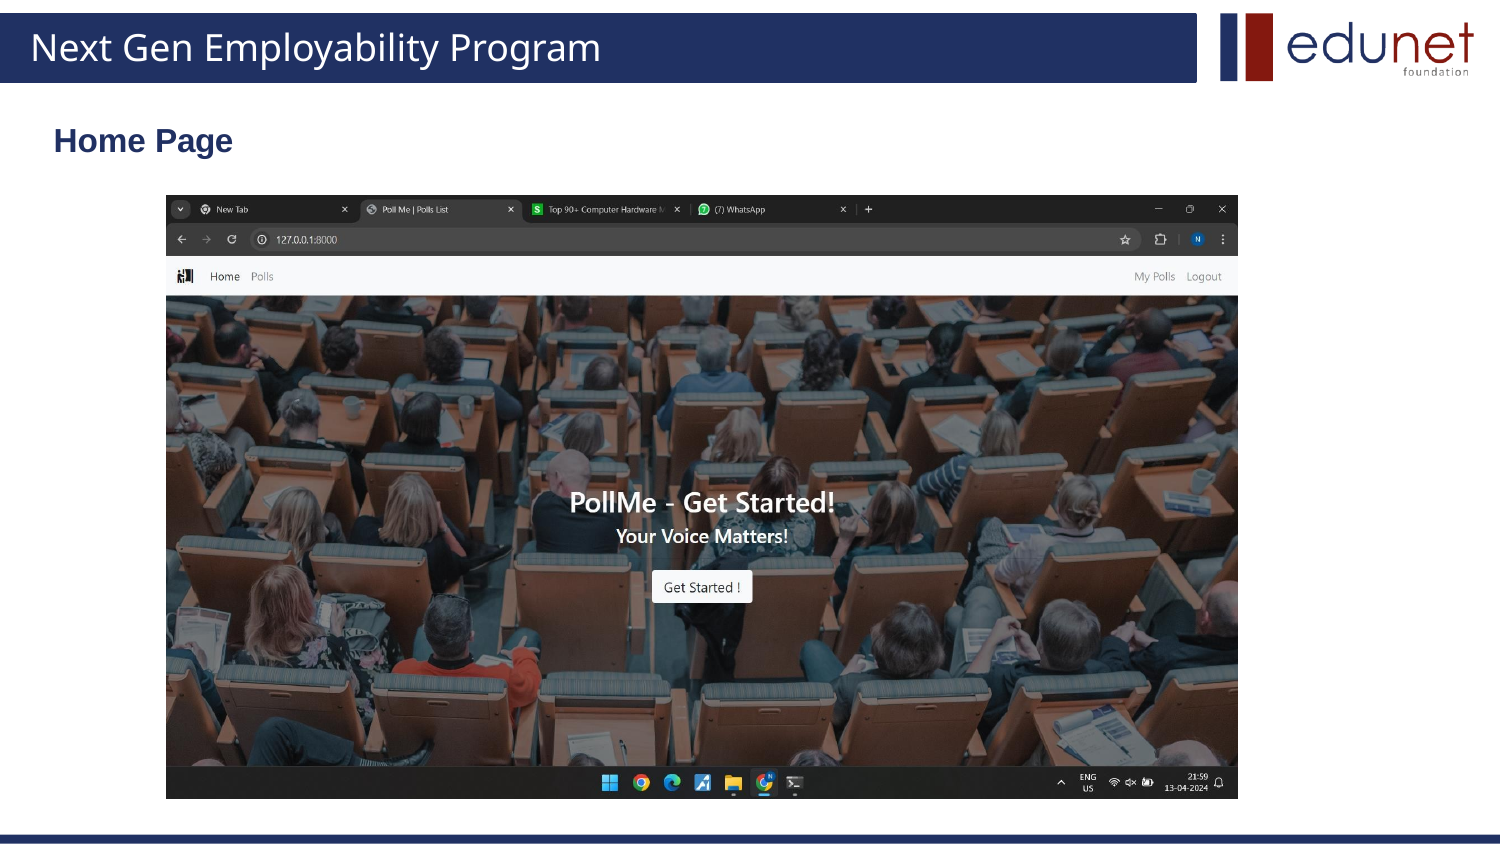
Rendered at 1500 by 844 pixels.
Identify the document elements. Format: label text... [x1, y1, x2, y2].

text_box Next Gen Employability Program Home Page [2, 21, 1193, 160]
picture [165, 195, 1239, 799]
picture [1287, 21, 1474, 76]
